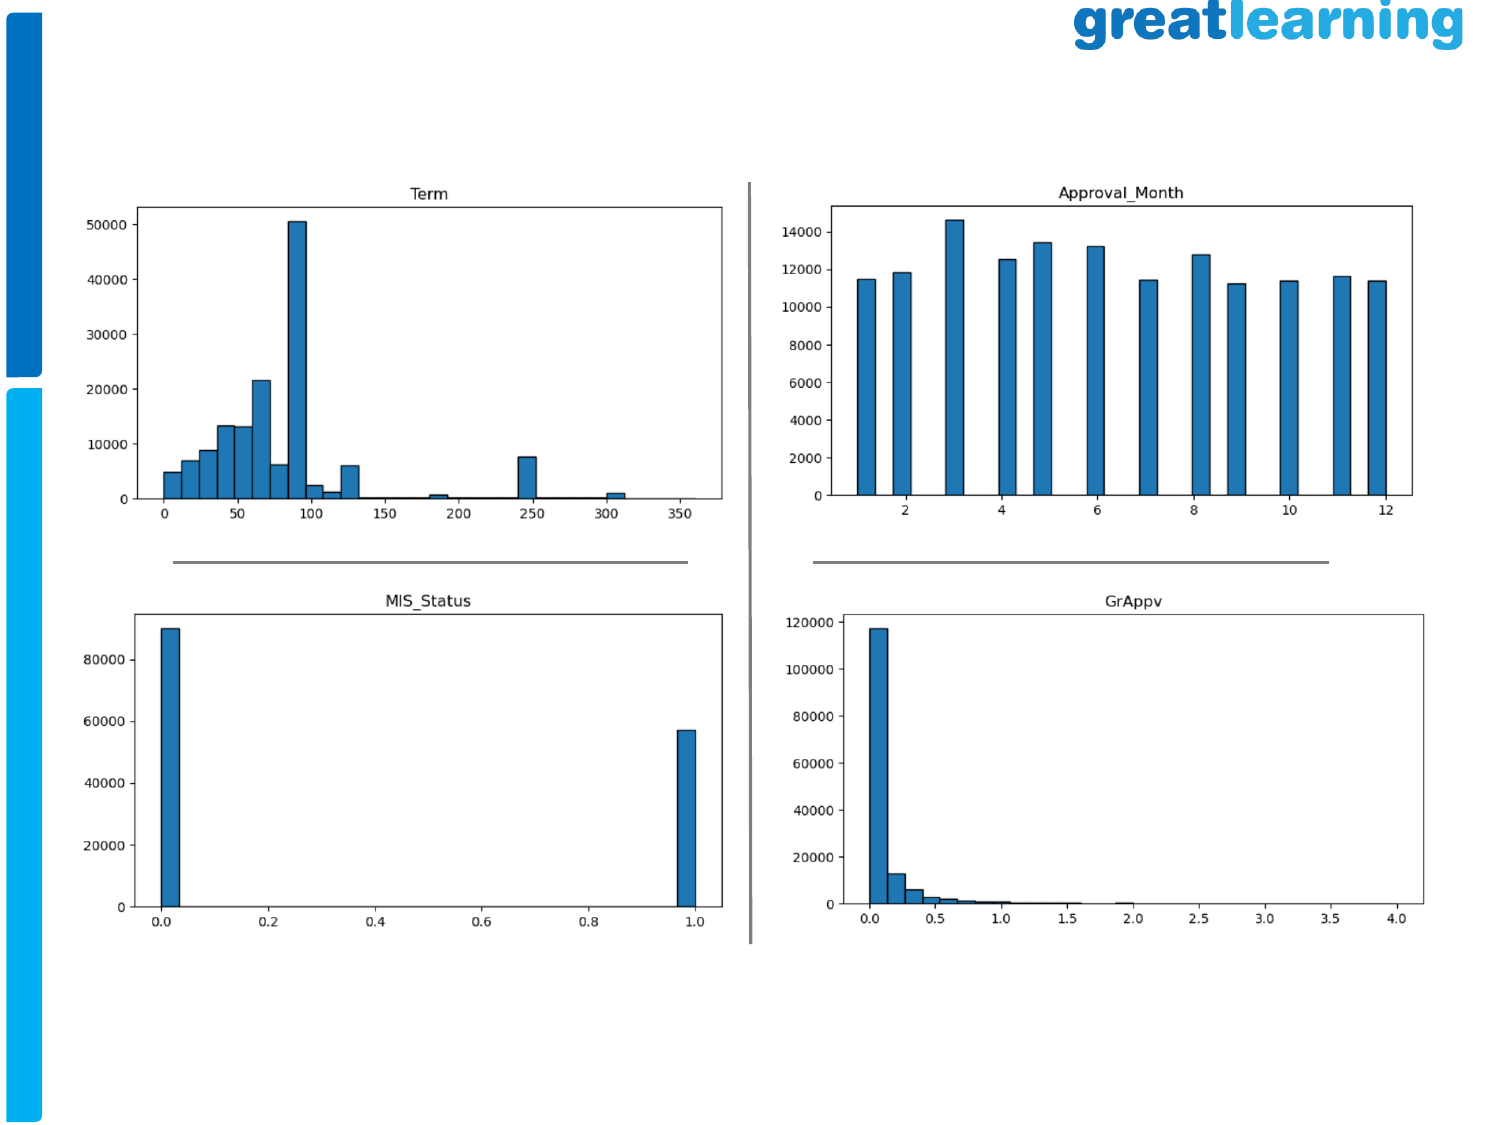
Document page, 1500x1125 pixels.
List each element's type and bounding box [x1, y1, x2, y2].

picture [768, 593, 1430, 929]
picture [56, 171, 1488, 532]
picture [1074, 0, 1463, 50]
picture [58, 593, 737, 935]
